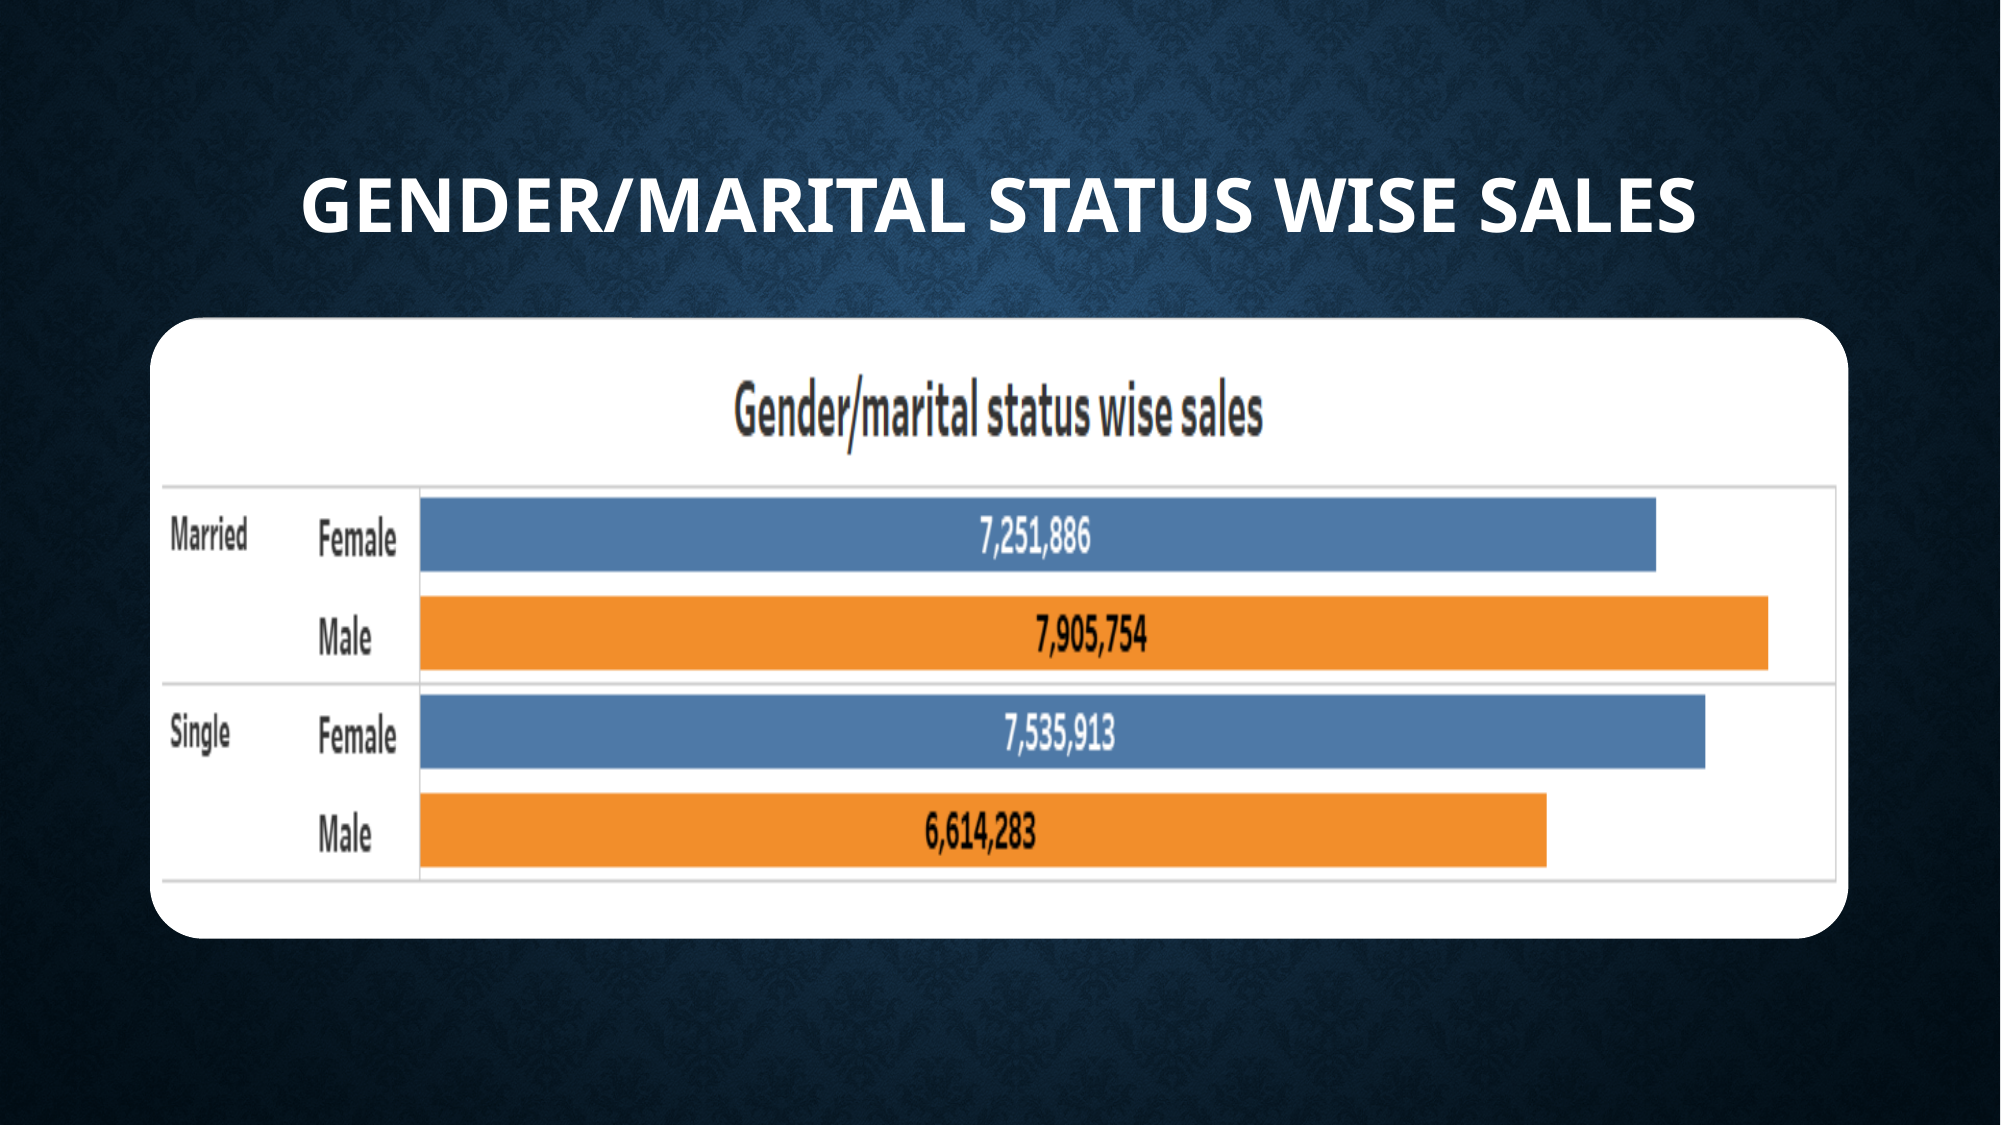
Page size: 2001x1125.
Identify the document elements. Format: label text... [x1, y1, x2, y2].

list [149, 317, 1849, 940]
title Gender/Marital Status wise Sales [149, 99, 1849, 317]
